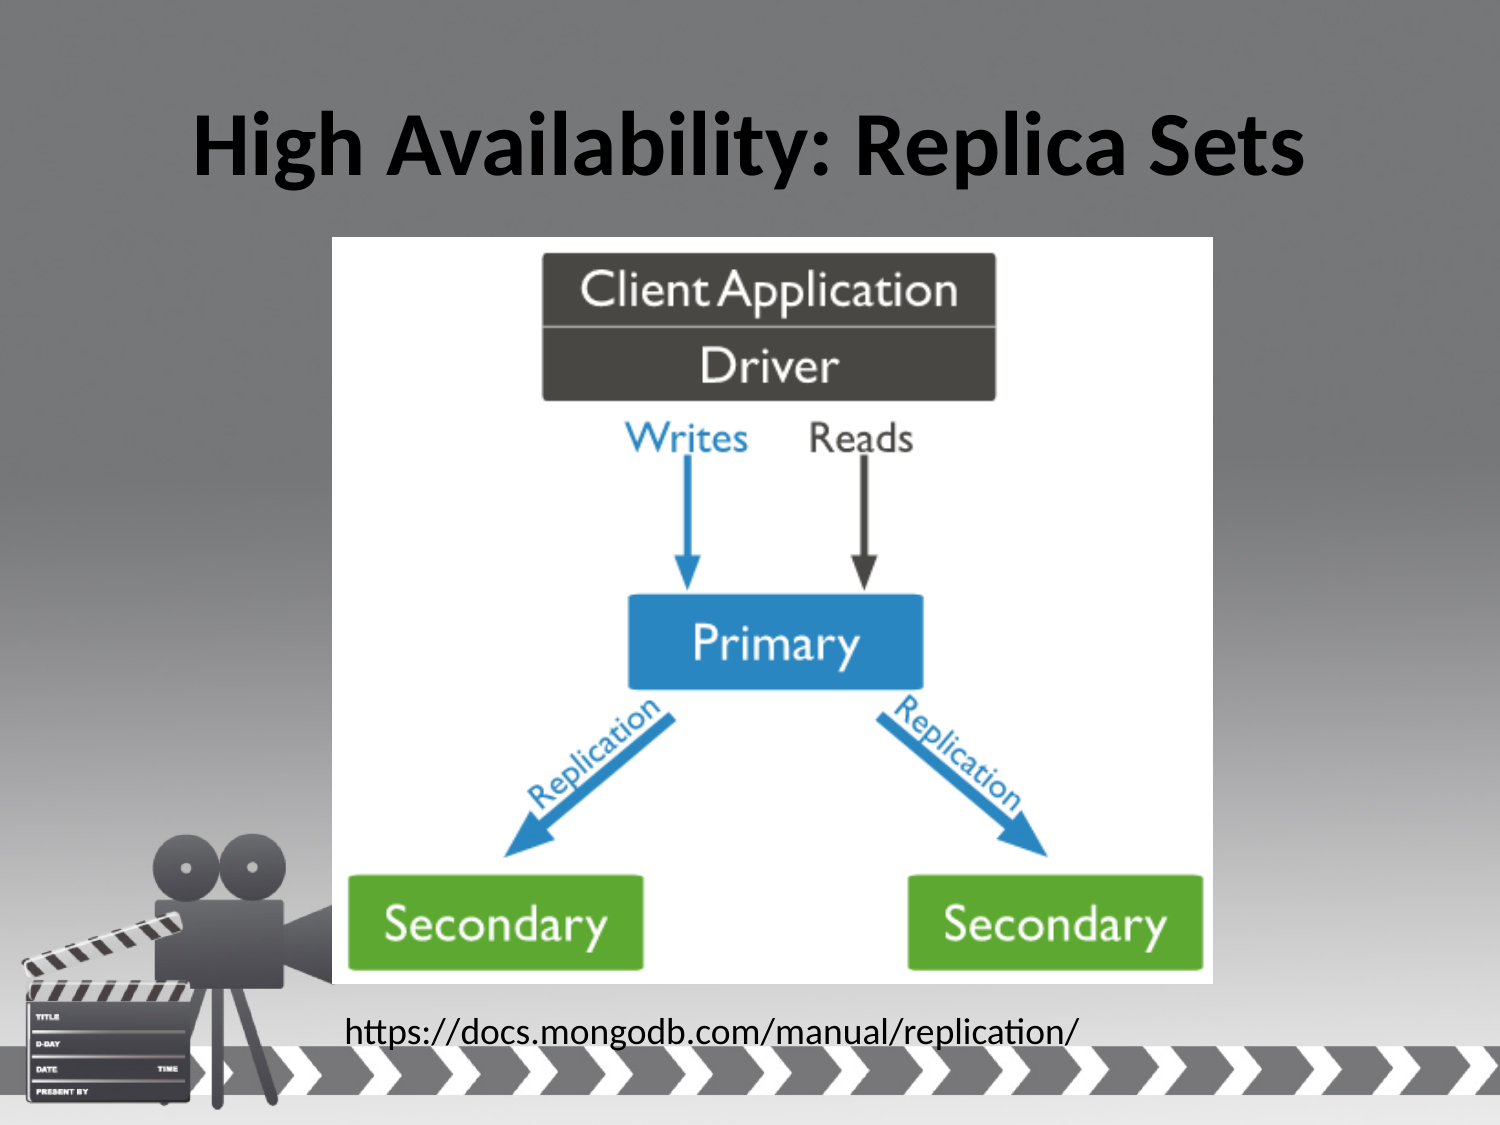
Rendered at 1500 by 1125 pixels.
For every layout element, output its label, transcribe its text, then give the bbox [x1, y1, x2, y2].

text_box https://docs.mongodb.com/manual/replication/ [329, 999, 1096, 1060]
title High Availability: Replica Sets [75, 45, 1425, 233]
picture [0, 0, 1500, 1125]
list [332, 237, 1213, 985]
